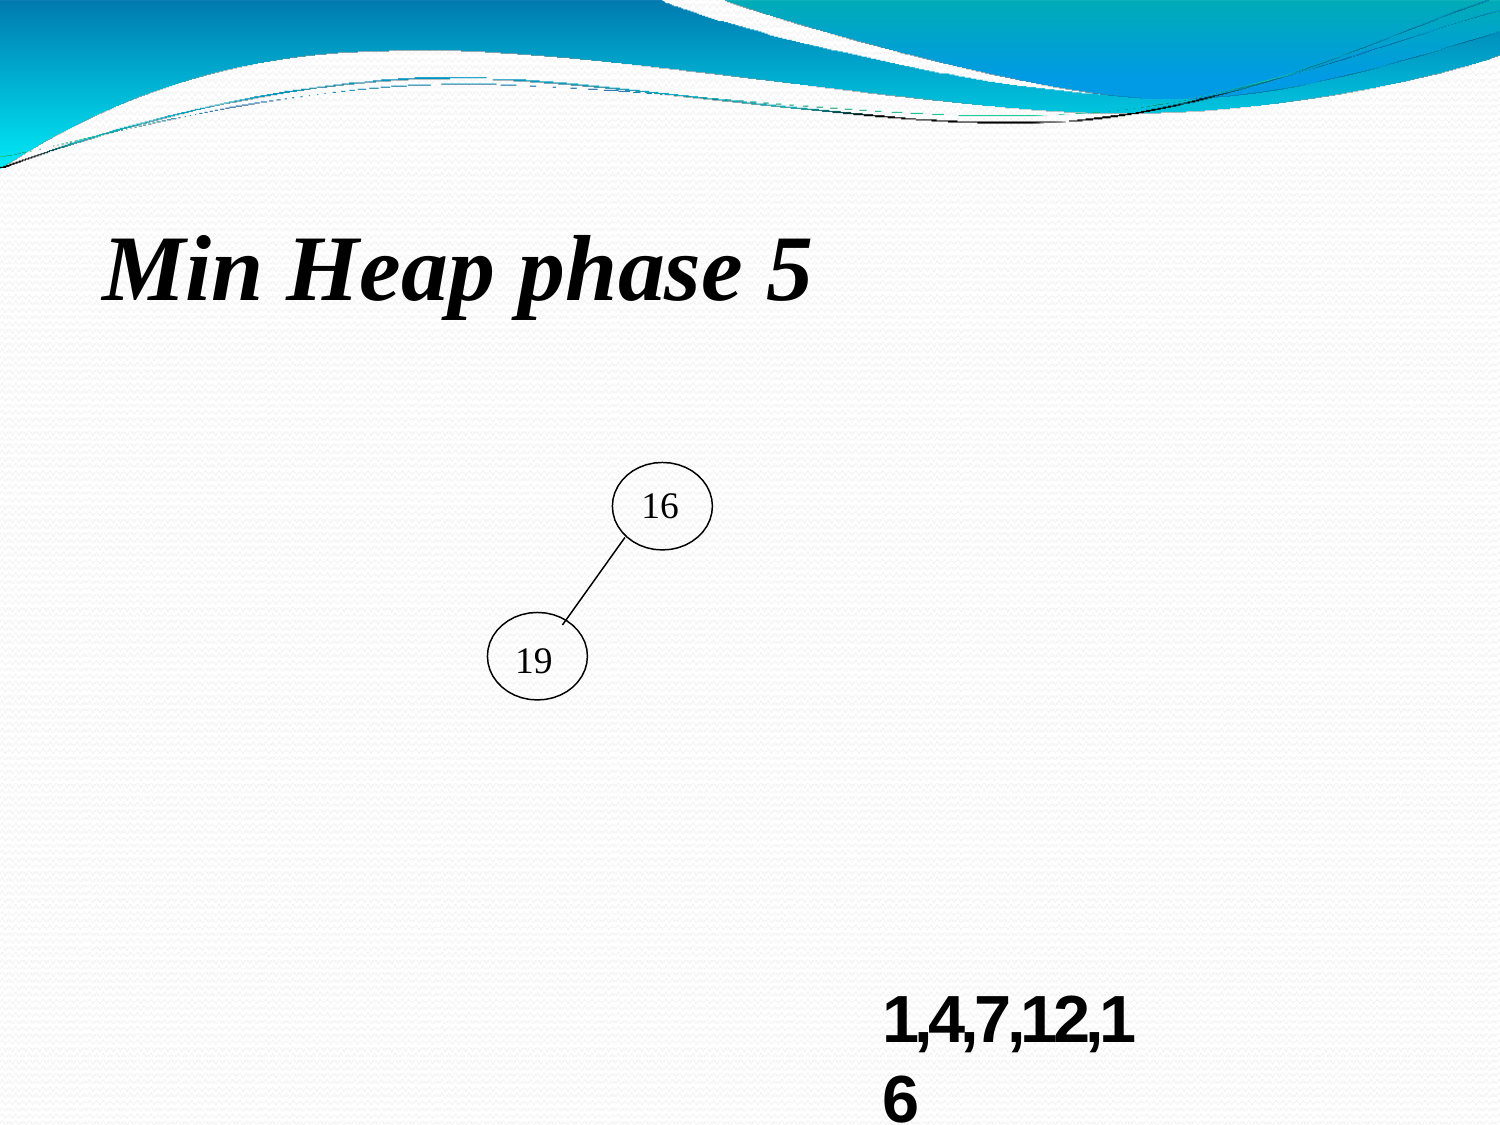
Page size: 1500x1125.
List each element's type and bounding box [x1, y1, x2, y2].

text_box [0, 0, 1500, 1125]
